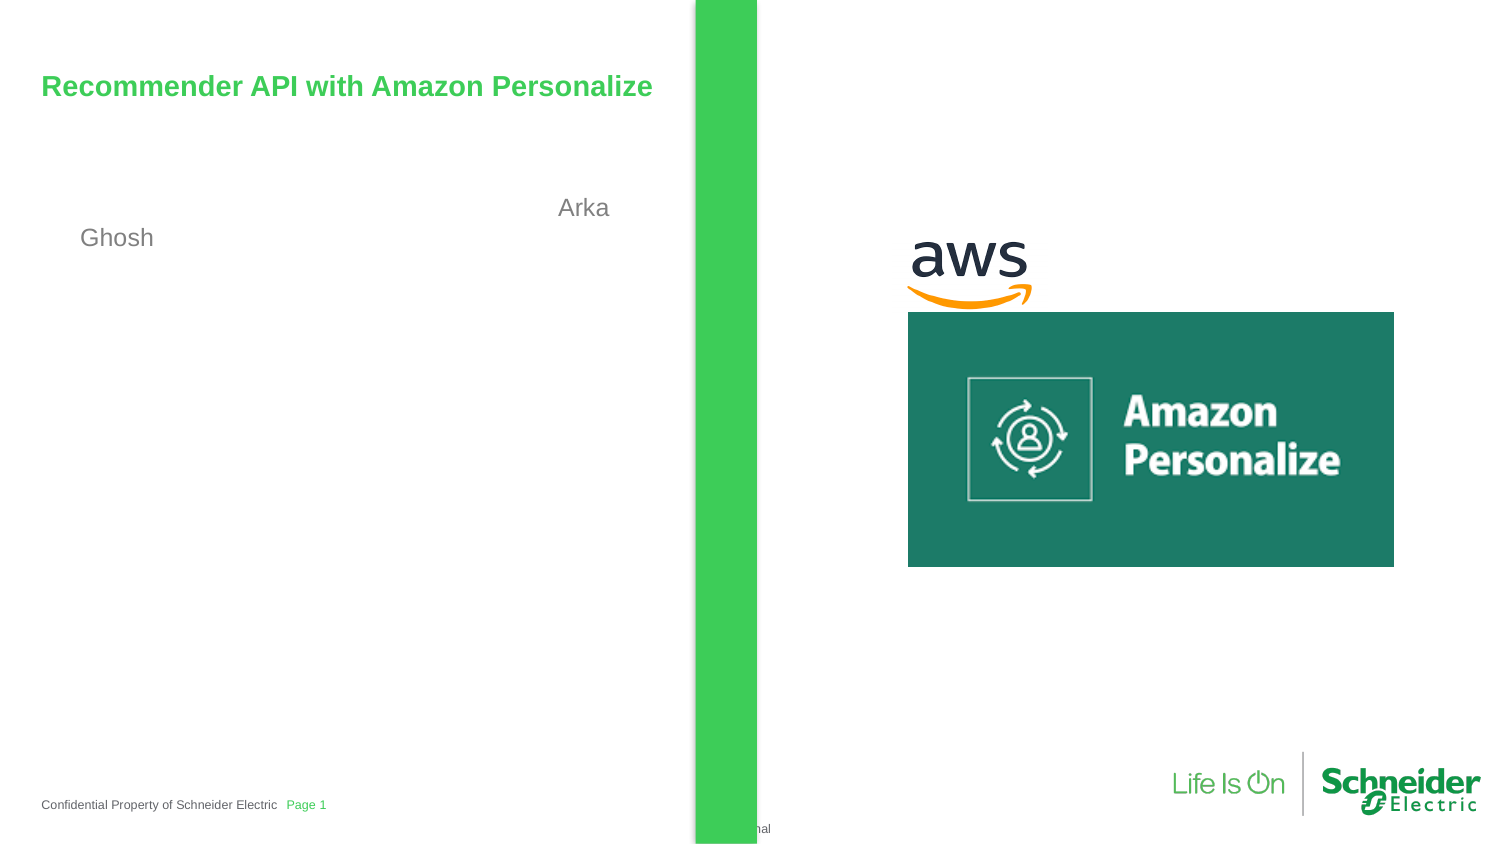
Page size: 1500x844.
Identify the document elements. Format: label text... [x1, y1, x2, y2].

slide_number Page 1 [290, 796, 373, 812]
picture [891, 237, 1394, 568]
title Recommender API with Amazon Personalize [41, 57, 657, 118]
footer Confidential Property of Schneider Electric [41, 796, 290, 812]
picture [1159, 737, 1495, 830]
list Arka Ghosh [41, 161, 657, 723]
